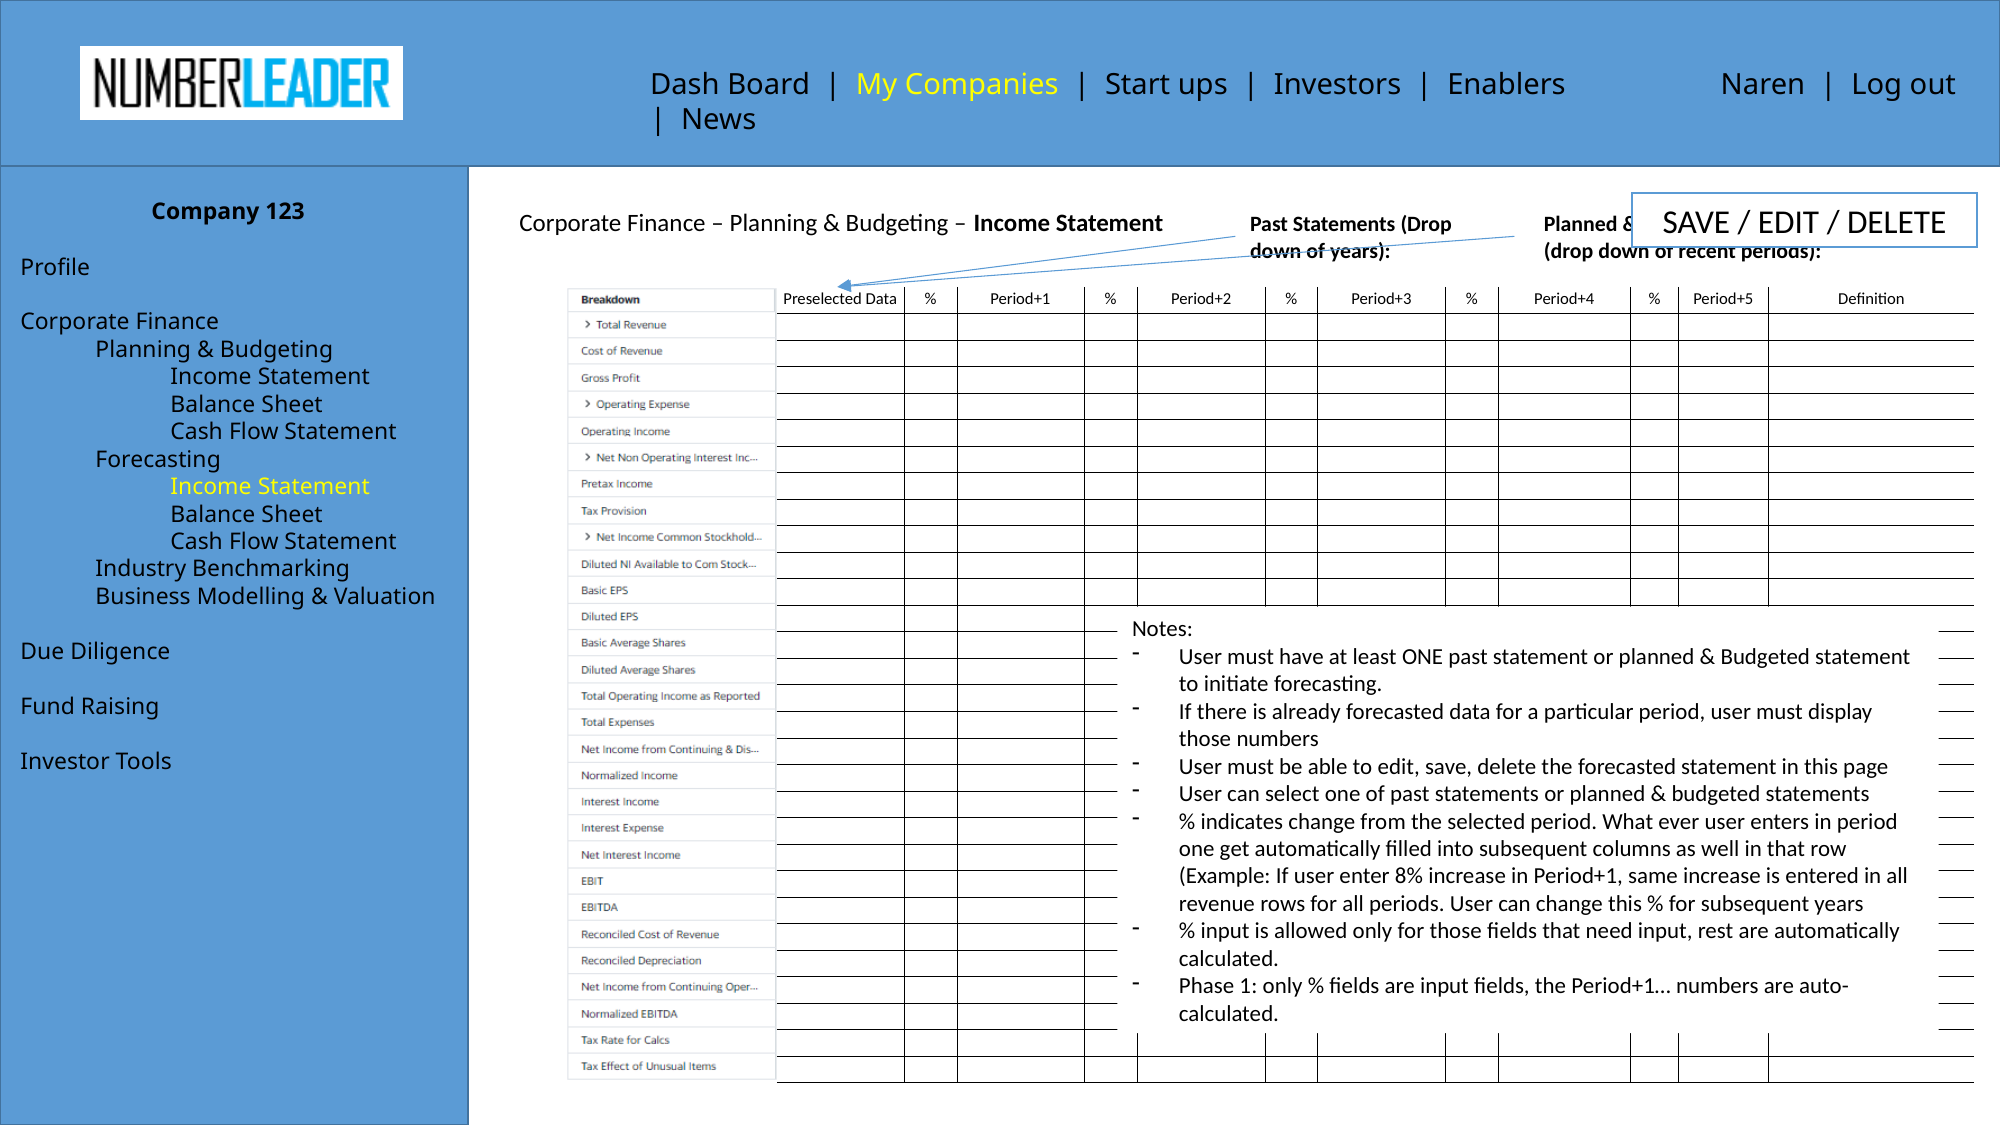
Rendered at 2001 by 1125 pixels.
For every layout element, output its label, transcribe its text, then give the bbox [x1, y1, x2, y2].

table_cell [1499, 447, 1630, 472]
table_cell [958, 845, 1084, 870]
table_cell [1085, 420, 1137, 446]
table_cell [905, 1004, 957, 1029]
table_cell [1318, 526, 1445, 552]
table_header % [1446, 287, 1498, 313]
table_cell [905, 977, 957, 1003]
table_cell [958, 341, 1084, 366]
table_cell [905, 871, 957, 897]
table_cell [1318, 447, 1445, 472]
table_cell [1085, 685, 1117, 711]
table_cell [1499, 579, 1630, 605]
table_cell [1769, 1057, 1974, 1082]
table_cell [958, 447, 1084, 472]
table_cell [1085, 447, 1137, 472]
table_cell [1085, 553, 1137, 578]
table_cell [1939, 898, 1974, 923]
table_cell [1631, 1057, 1678, 1082]
table_cell [1499, 553, 1630, 578]
table_cell [958, 977, 1084, 1003]
table_cell [1085, 924, 1117, 950]
table_cell [1266, 473, 1317, 499]
table_cell [1769, 579, 1974, 605]
table_cell [905, 845, 957, 870]
text_box Past Statements (Drop down of years): [1235, 202, 1515, 236]
table_cell [1085, 818, 1117, 844]
table_cell [958, 765, 1084, 791]
table_cell [777, 1030, 904, 1056]
table_cell [1939, 977, 1974, 1003]
table_cell [1679, 447, 1768, 472]
table_cell [1085, 341, 1137, 366]
table_cell [1085, 632, 1117, 658]
table_cell [1446, 473, 1498, 499]
table_cell [1769, 553, 1974, 578]
table_cell [1266, 314, 1317, 340]
table_cell [905, 659, 957, 684]
table_cell [1446, 579, 1498, 605]
table_cell [1085, 792, 1117, 817]
table_cell [1631, 394, 1678, 419]
table_cell [1266, 341, 1317, 366]
table_cell [1631, 367, 1678, 393]
table_cell [1446, 1034, 1498, 1056]
table_cell [1318, 314, 1445, 340]
table_cell [1138, 447, 1265, 472]
table_cell [1446, 500, 1498, 525]
table_cell [1138, 341, 1265, 366]
table_cell [1939, 818, 1974, 844]
table_cell [1085, 394, 1137, 419]
table_cell [1631, 473, 1678, 499]
table_cell [777, 447, 904, 472]
table_cell [1085, 314, 1137, 340]
table_cell [1769, 394, 1974, 419]
table_cell [1138, 314, 1265, 340]
text_box SAVE / EDIT / DELETE [1631, 192, 1978, 248]
table_cell [905, 818, 957, 844]
table_cell [777, 765, 904, 791]
table_cell [958, 606, 1084, 631]
table_cell [958, 924, 1084, 950]
table_cell [1679, 1034, 1768, 1056]
table_cell [1769, 314, 1974, 340]
table_cell [1266, 579, 1317, 605]
table_cell [777, 553, 904, 578]
table_cell [1939, 685, 1974, 711]
table_cell [1085, 898, 1117, 923]
table_cell [1679, 420, 1768, 446]
table_cell [1085, 712, 1117, 738]
table_cell [777, 818, 904, 844]
table_cell [1318, 553, 1445, 578]
table_cell [777, 871, 904, 897]
table_cell [1266, 394, 1317, 419]
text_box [838, 236, 1515, 287]
table_cell [1631, 553, 1678, 578]
table_cell [1318, 500, 1445, 525]
table_cell [777, 500, 904, 525]
table_cell [958, 792, 1084, 817]
table_cell [958, 314, 1084, 340]
table_cell [777, 685, 904, 711]
table_cell [958, 1030, 1084, 1056]
text_box Corporate Finance – Planning & Budgeting – Income Statement [504, 199, 1179, 244]
table_header Period+4 [1499, 287, 1630, 313]
table_cell [1085, 977, 1117, 1003]
table_cell [1138, 500, 1265, 525]
table_cell [1631, 314, 1678, 340]
table_cell [905, 951, 957, 976]
table_cell [1679, 500, 1768, 525]
table_cell [905, 632, 957, 658]
table_cell [1679, 314, 1768, 340]
table_cell [1085, 739, 1117, 764]
table_cell [1939, 871, 1974, 897]
table_cell [958, 951, 1084, 976]
table_cell [905, 553, 957, 578]
table_cell [905, 1057, 957, 1082]
table_cell [958, 739, 1084, 764]
table_cell [905, 341, 957, 366]
table_cell [1769, 1030, 1974, 1056]
table_header Period+1 [958, 287, 1084, 313]
table_cell [1679, 341, 1768, 366]
table_cell [905, 765, 957, 791]
table_cell [1318, 341, 1445, 366]
table_cell [905, 394, 957, 419]
table_cell [1446, 314, 1498, 340]
table_cell [777, 632, 904, 658]
table_cell [777, 394, 904, 419]
table_cell [1769, 447, 1974, 472]
table_cell [1499, 394, 1630, 419]
table_cell [905, 792, 957, 817]
table_cell [1631, 579, 1678, 605]
table_cell [1446, 1057, 1498, 1082]
table_header Definition [1769, 287, 1974, 313]
table_cell [1446, 367, 1498, 393]
table_cell [1939, 951, 1974, 976]
table_cell [958, 1004, 1084, 1029]
table_cell [958, 659, 1084, 684]
table_cell [905, 1030, 957, 1056]
table_cell [958, 500, 1084, 525]
table_cell [1266, 367, 1317, 393]
table_cell [958, 898, 1084, 923]
table_cell [1085, 606, 1117, 631]
table_cell [1446, 526, 1498, 552]
text_box Naren | Log out [1697, 57, 1971, 108]
table_cell [1266, 500, 1317, 525]
table_cell [1631, 447, 1678, 472]
table_cell [905, 500, 957, 525]
table_cell [1085, 500, 1137, 525]
table_cell [1446, 394, 1498, 419]
table_cell [1138, 367, 1265, 393]
table_cell [777, 606, 904, 631]
table_cell [1499, 420, 1630, 446]
table_cell [1631, 526, 1678, 552]
table_cell [777, 977, 904, 1003]
table_cell [958, 579, 1084, 605]
table_header Preselected Data [777, 287, 904, 313]
table_cell [1138, 394, 1265, 419]
table_cell [905, 606, 957, 631]
table_cell [1266, 1057, 1317, 1082]
table_header % [1631, 287, 1678, 313]
table_cell [958, 818, 1084, 844]
table_cell [1138, 526, 1265, 552]
table_cell [1499, 473, 1630, 499]
table_cell [1499, 367, 1630, 393]
table_cell [1318, 473, 1445, 499]
table_cell [1138, 1034, 1265, 1056]
table_cell [905, 367, 957, 393]
table_cell [1631, 500, 1678, 525]
table_cell [1138, 553, 1265, 578]
table_cell [777, 1004, 904, 1029]
table_cell [958, 1057, 1084, 1082]
table_cell [777, 579, 904, 605]
table_cell [1085, 367, 1137, 393]
table_cell [905, 526, 957, 552]
table_cell [1769, 473, 1974, 499]
table_cell [1769, 420, 1974, 446]
table_cell [1499, 1057, 1630, 1082]
table_cell [1266, 1034, 1317, 1056]
table_header % [1085, 287, 1137, 313]
text_box [0, 167, 469, 1125]
table_cell [1939, 606, 1974, 631]
table_cell [777, 792, 904, 817]
table_cell [777, 341, 904, 366]
table_cell [1138, 420, 1265, 446]
table_header % [1266, 287, 1317, 313]
table_cell [1631, 1034, 1678, 1056]
table_cell [777, 367, 904, 393]
table_cell [905, 579, 957, 605]
table_cell [1939, 845, 1974, 870]
table_cell [905, 473, 957, 499]
table_cell [1266, 553, 1317, 578]
table_cell [1769, 367, 1974, 393]
table_cell [1085, 765, 1117, 791]
table_cell [1446, 420, 1498, 446]
table_cell [1266, 526, 1317, 552]
table_cell [777, 951, 904, 976]
picture [80, 46, 403, 120]
table_cell [1085, 951, 1117, 976]
table_cell [1939, 659, 1974, 684]
table_cell [1446, 341, 1498, 366]
table_cell [1769, 500, 1974, 525]
table_cell [1679, 579, 1768, 605]
table_cell [1085, 1030, 1137, 1056]
text_box Company 123 Profile Corporate Finance Planning & Budgeting Income Statement Balance Sheet Cash Flow Statement Forecasting Income Statement Balance Sheet Cash Flow Statement Industry Benchmarking Business Modelling & Valuation Due Diligence Fund Raising Investor Tools [5, 189, 451, 782]
table_cell [1939, 712, 1974, 738]
table_cell [1939, 739, 1974, 764]
table_cell [1499, 500, 1630, 525]
table_cell [1939, 924, 1974, 950]
table_cell [1499, 314, 1630, 340]
table_header Period+2 [1138, 287, 1265, 313]
table_cell [1631, 420, 1678, 446]
table_cell [1318, 1034, 1445, 1056]
table_cell [905, 420, 957, 446]
table_cell [1085, 845, 1117, 870]
table_cell [958, 712, 1084, 738]
table_cell [1679, 553, 1768, 578]
table_cell [1318, 394, 1445, 419]
table_header % [905, 287, 957, 313]
table_cell [1318, 420, 1445, 446]
table_cell [905, 898, 957, 923]
table_cell [1769, 341, 1974, 366]
table_cell [777, 1057, 904, 1082]
table_cell [777, 924, 904, 950]
table_cell [905, 447, 957, 472]
table_cell [777, 739, 904, 764]
text_box [0, 0, 2000, 167]
table_cell [777, 659, 904, 684]
table_cell [958, 632, 1084, 658]
table_cell [1679, 1057, 1768, 1082]
table_header Period+5 [1679, 287, 1768, 313]
table_cell [958, 473, 1084, 499]
table_cell [1939, 792, 1974, 817]
table_cell [958, 553, 1084, 578]
picture [564, 285, 777, 1082]
table_cell [1446, 553, 1498, 578]
table_cell [1499, 1034, 1630, 1056]
table_header Period+3 [1318, 287, 1445, 313]
table_cell [1085, 1057, 1137, 1082]
table_cell [1631, 341, 1678, 366]
table_cell [1085, 473, 1137, 499]
table_cell [777, 420, 904, 446]
table_cell [1499, 526, 1630, 552]
table_cell [905, 924, 957, 950]
table_cell [958, 871, 1084, 897]
table_cell [1318, 367, 1445, 393]
table_cell [905, 739, 957, 764]
table_cell [1266, 447, 1317, 472]
table_cell [1138, 473, 1265, 499]
table_cell [958, 526, 1084, 552]
table_cell [1939, 765, 1974, 791]
table_cell [1939, 1004, 1974, 1029]
table_cell [777, 845, 904, 870]
text_box Dash Board | My Companies | Start ups | Investors | Enablers | News [635, 57, 1600, 143]
table_cell [1499, 341, 1630, 366]
table_cell [905, 712, 957, 738]
table_cell [1085, 579, 1137, 605]
text_box Notes: User must have at least ONE past statement or planned & Budgeted statement to initiate forecasting. If there is already forecasted data for a particular period, user must display those numbers User must be able to edit, save, delete the forecasted statement in this page User can select one of past statements or planned & budgeted statements % indicates change from the selected period. What ever user enters in period one get automatically filled into subsequent columns as well in that row (Example: If user enter 8% increase in Period+1, same increase is entered in all revenue rows for all periods. User can change this % for subsequent years % input is allowed only for those fields that need input, rest are automatically calculated. Phase 1: only % fields are input fields, the Period+1… numbers are auto-calculated. [1117, 606, 1939, 1034]
table_cell [1769, 526, 1974, 552]
table_cell [1679, 473, 1768, 499]
table_cell [1266, 420, 1317, 446]
table_cell [777, 898, 904, 923]
table_cell [905, 685, 957, 711]
table_cell [1318, 1057, 1445, 1082]
table_cell [777, 473, 904, 499]
table_cell [958, 367, 1084, 393]
table_cell [1085, 871, 1117, 897]
table_cell [1939, 632, 1974, 658]
table_cell [1446, 447, 1498, 472]
table_cell [1085, 659, 1117, 684]
table_cell [1318, 579, 1445, 605]
table_cell [1138, 579, 1265, 605]
table_cell [1679, 367, 1768, 393]
table_cell [1138, 1057, 1265, 1082]
table_cell [905, 314, 957, 340]
table_cell [777, 526, 904, 552]
table_cell [1085, 1004, 1117, 1029]
table_cell [958, 420, 1084, 446]
table_cell [958, 394, 1084, 419]
table_cell [777, 314, 904, 340]
text_box Planned & Budgeted Statements (drop down of recent periods): [1529, 202, 1859, 270]
table_cell [1679, 394, 1768, 419]
table_cell [777, 712, 904, 738]
table_cell [958, 685, 1084, 711]
table_cell [1085, 526, 1137, 552]
table_cell [1679, 526, 1768, 552]
